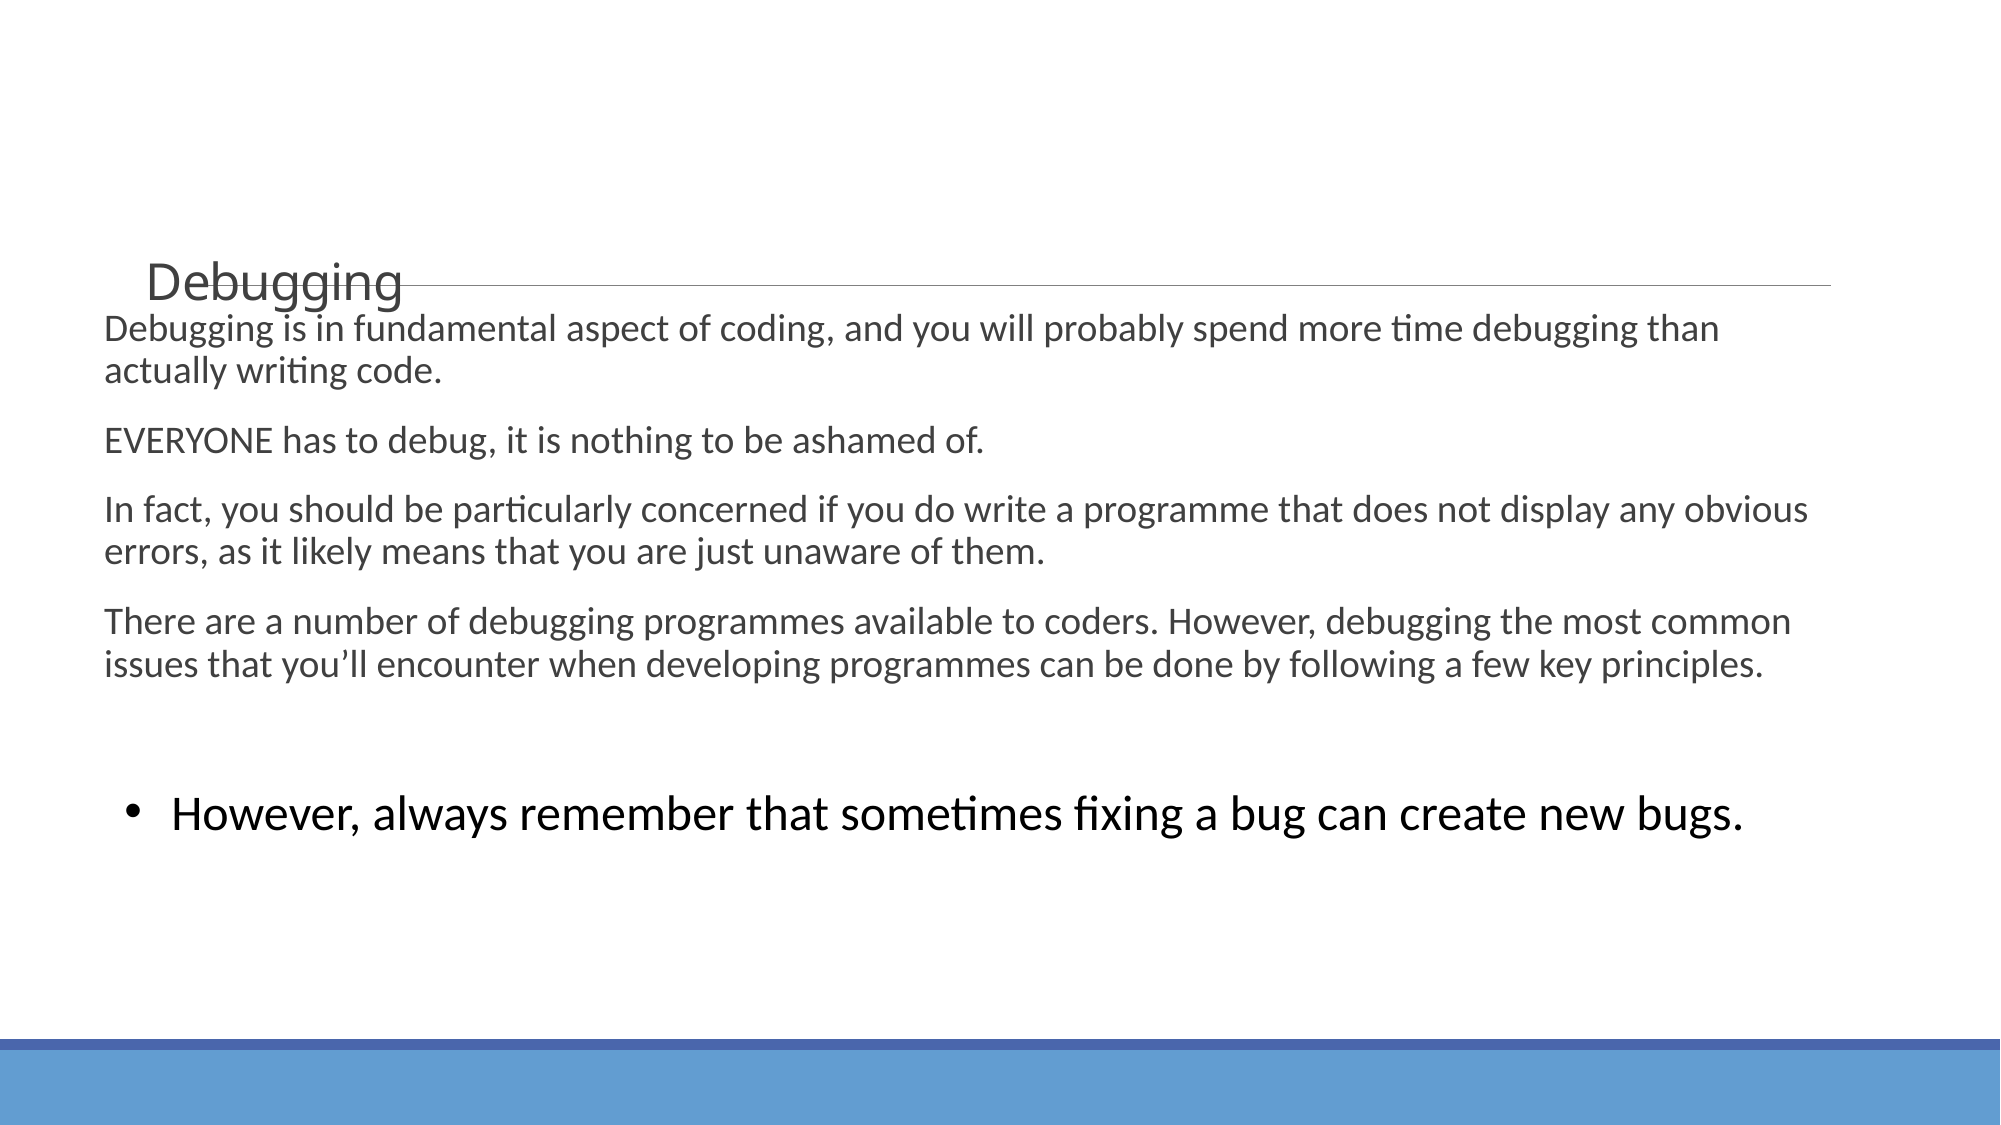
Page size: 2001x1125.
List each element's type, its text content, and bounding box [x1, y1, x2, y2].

text_box However, always remember that sometimes fixing a bug can create new bugs. [109, 773, 1816, 893]
title Debugging [130, 147, 1856, 380]
list Debugging is in fundamental aspect of coding, and you will probably spend more time debugging than actually writing code. EVERYONE has to debug, it is nothing to be ashamed of. In fact, you should be particularly concerned if you do write a programme that does not display any obvious errors, as it likely means that you are just unaware of them. There are a number of debugging programmes available to coders. However, debugging the most common issues that you’ll encounter when developing programmes can be done by following a few key principles. [90, 299, 1816, 733]
